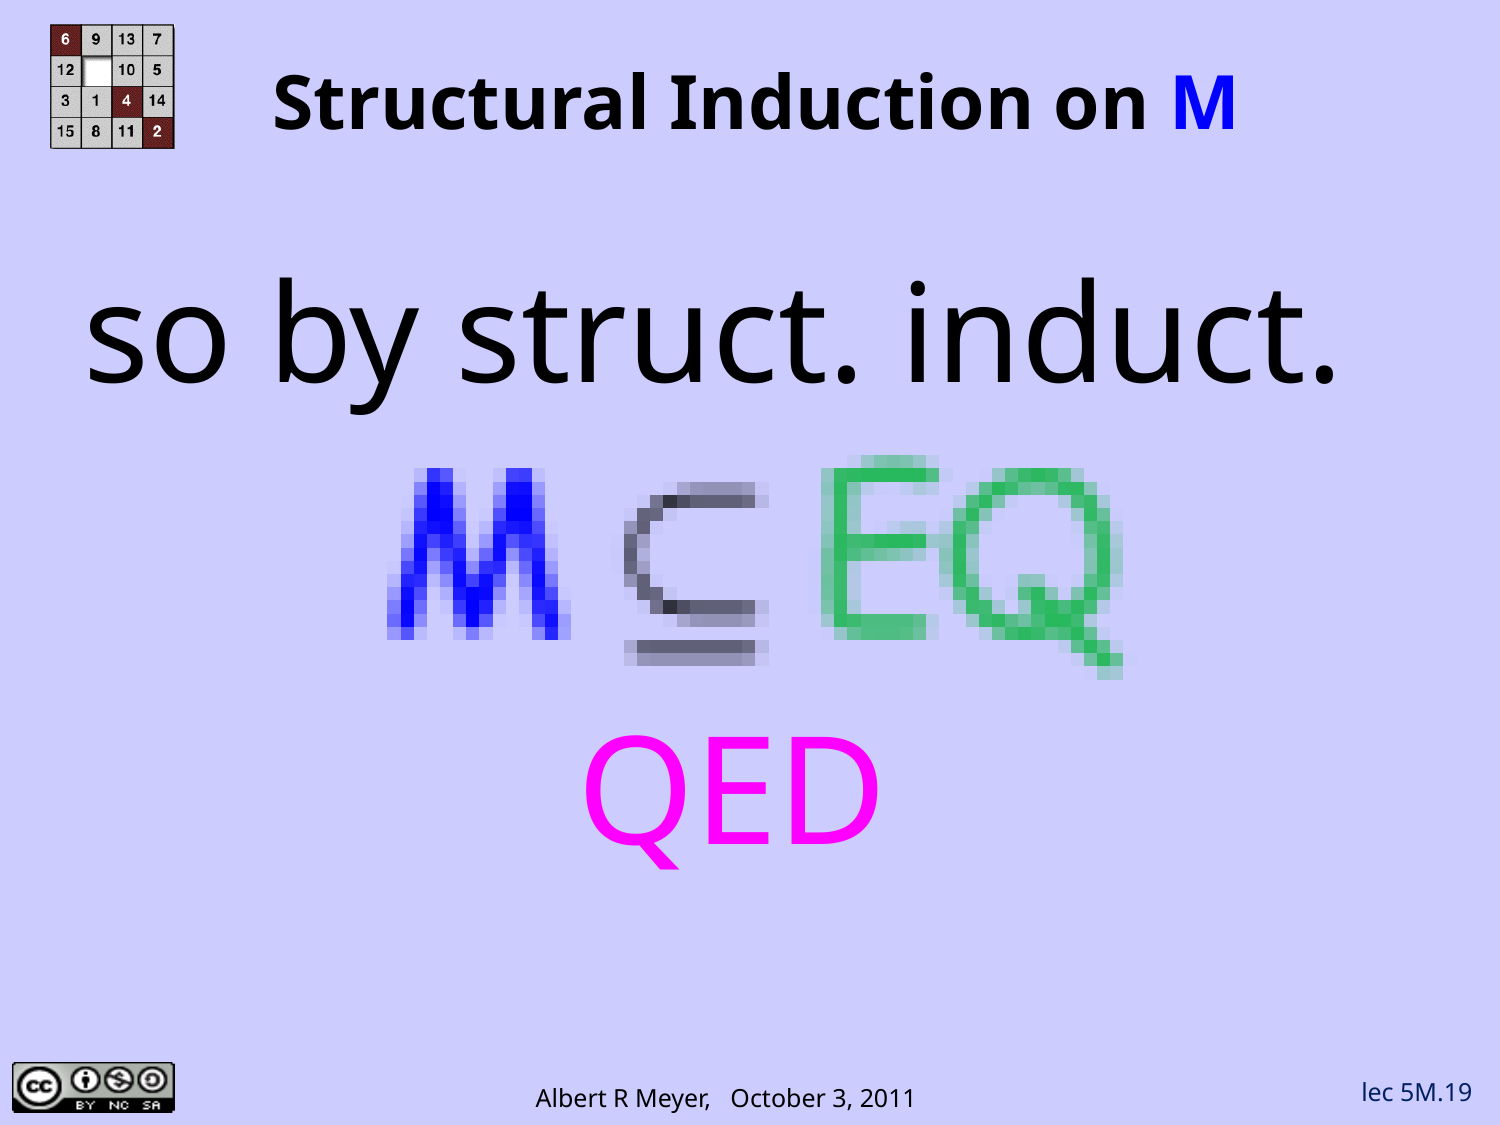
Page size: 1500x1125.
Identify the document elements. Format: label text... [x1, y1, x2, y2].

text_box QED [562, 718, 938, 883]
picture [12, 1062, 175, 1113]
picture [50, 24, 175, 149]
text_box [112, 416, 1388, 709]
slide_number lec 5M.19 [1312, 1068, 1488, 1119]
title Structural Induction on M [237, 12, 1276, 188]
list so by struct. induct. [68, 237, 1426, 476]
